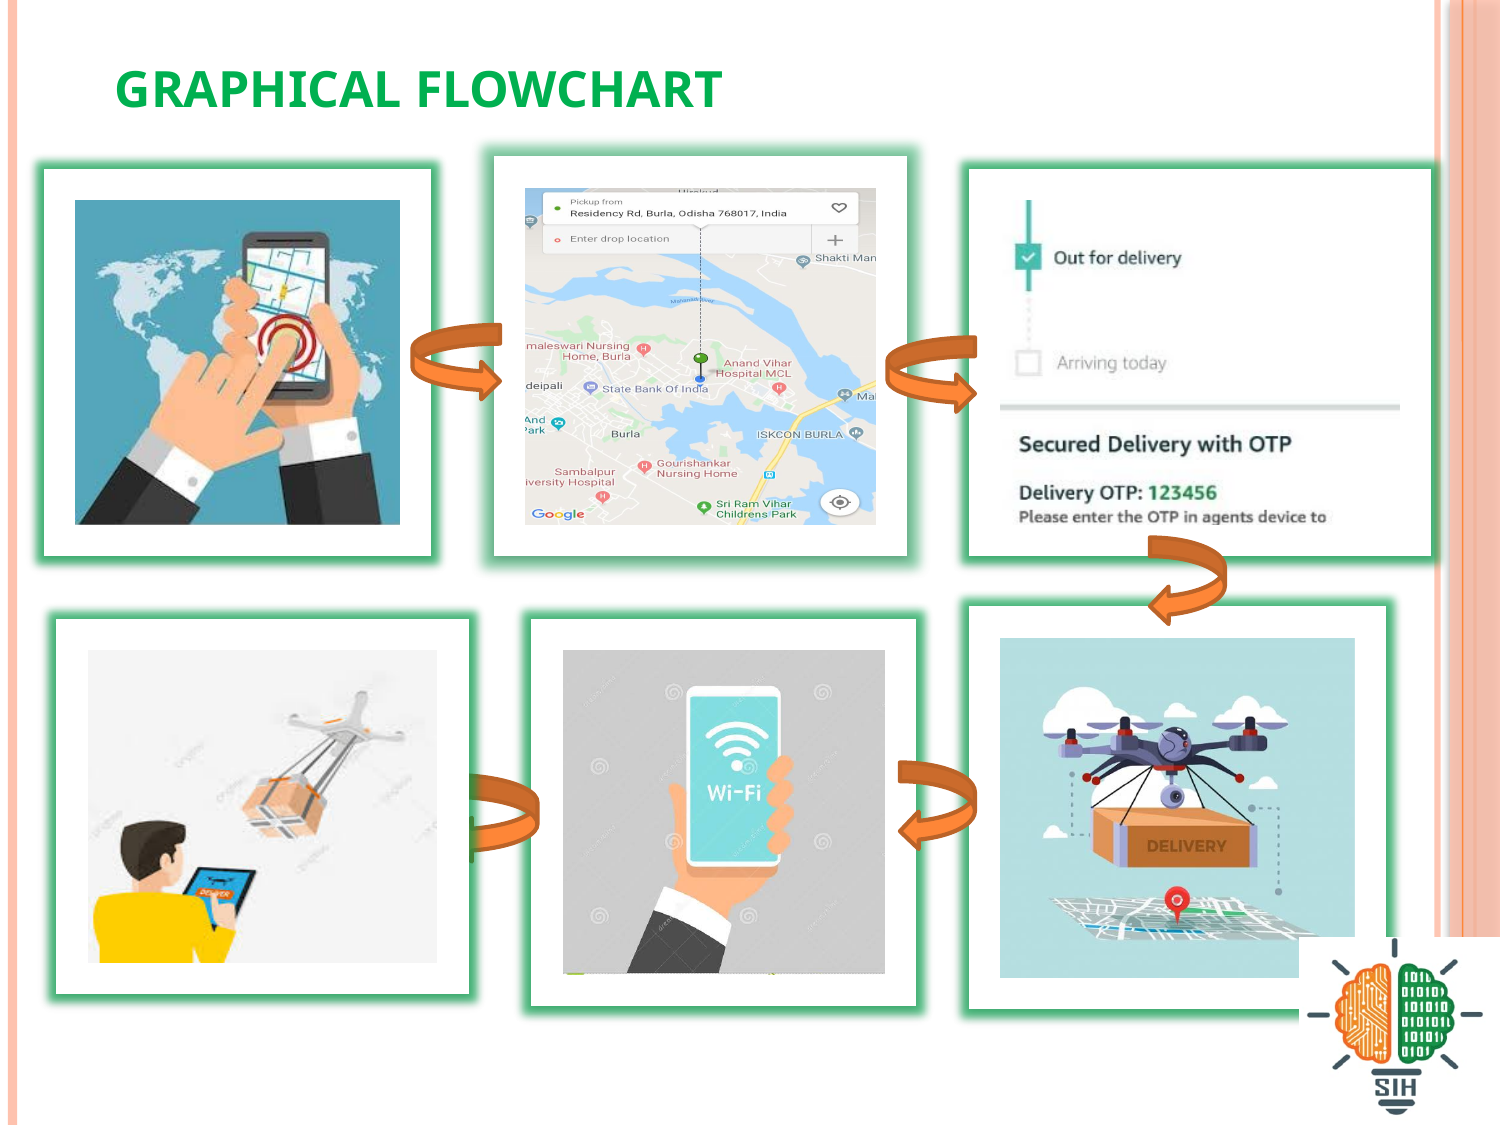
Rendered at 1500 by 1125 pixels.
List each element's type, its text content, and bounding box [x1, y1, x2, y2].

picture [86, 649, 439, 963]
picture [999, 636, 1500, 1125]
text_box [410, 322, 503, 402]
picture [561, 649, 886, 976]
text_box GRAPHICAL FLOWCHART [99, 49, 1325, 125]
text_box [1147, 535, 1228, 626]
picture [524, 186, 877, 526]
text_box [897, 760, 978, 851]
text_box [885, 335, 978, 414]
picture [999, 199, 1401, 526]
text_box [484, 774, 540, 852]
picture [74, 199, 401, 526]
